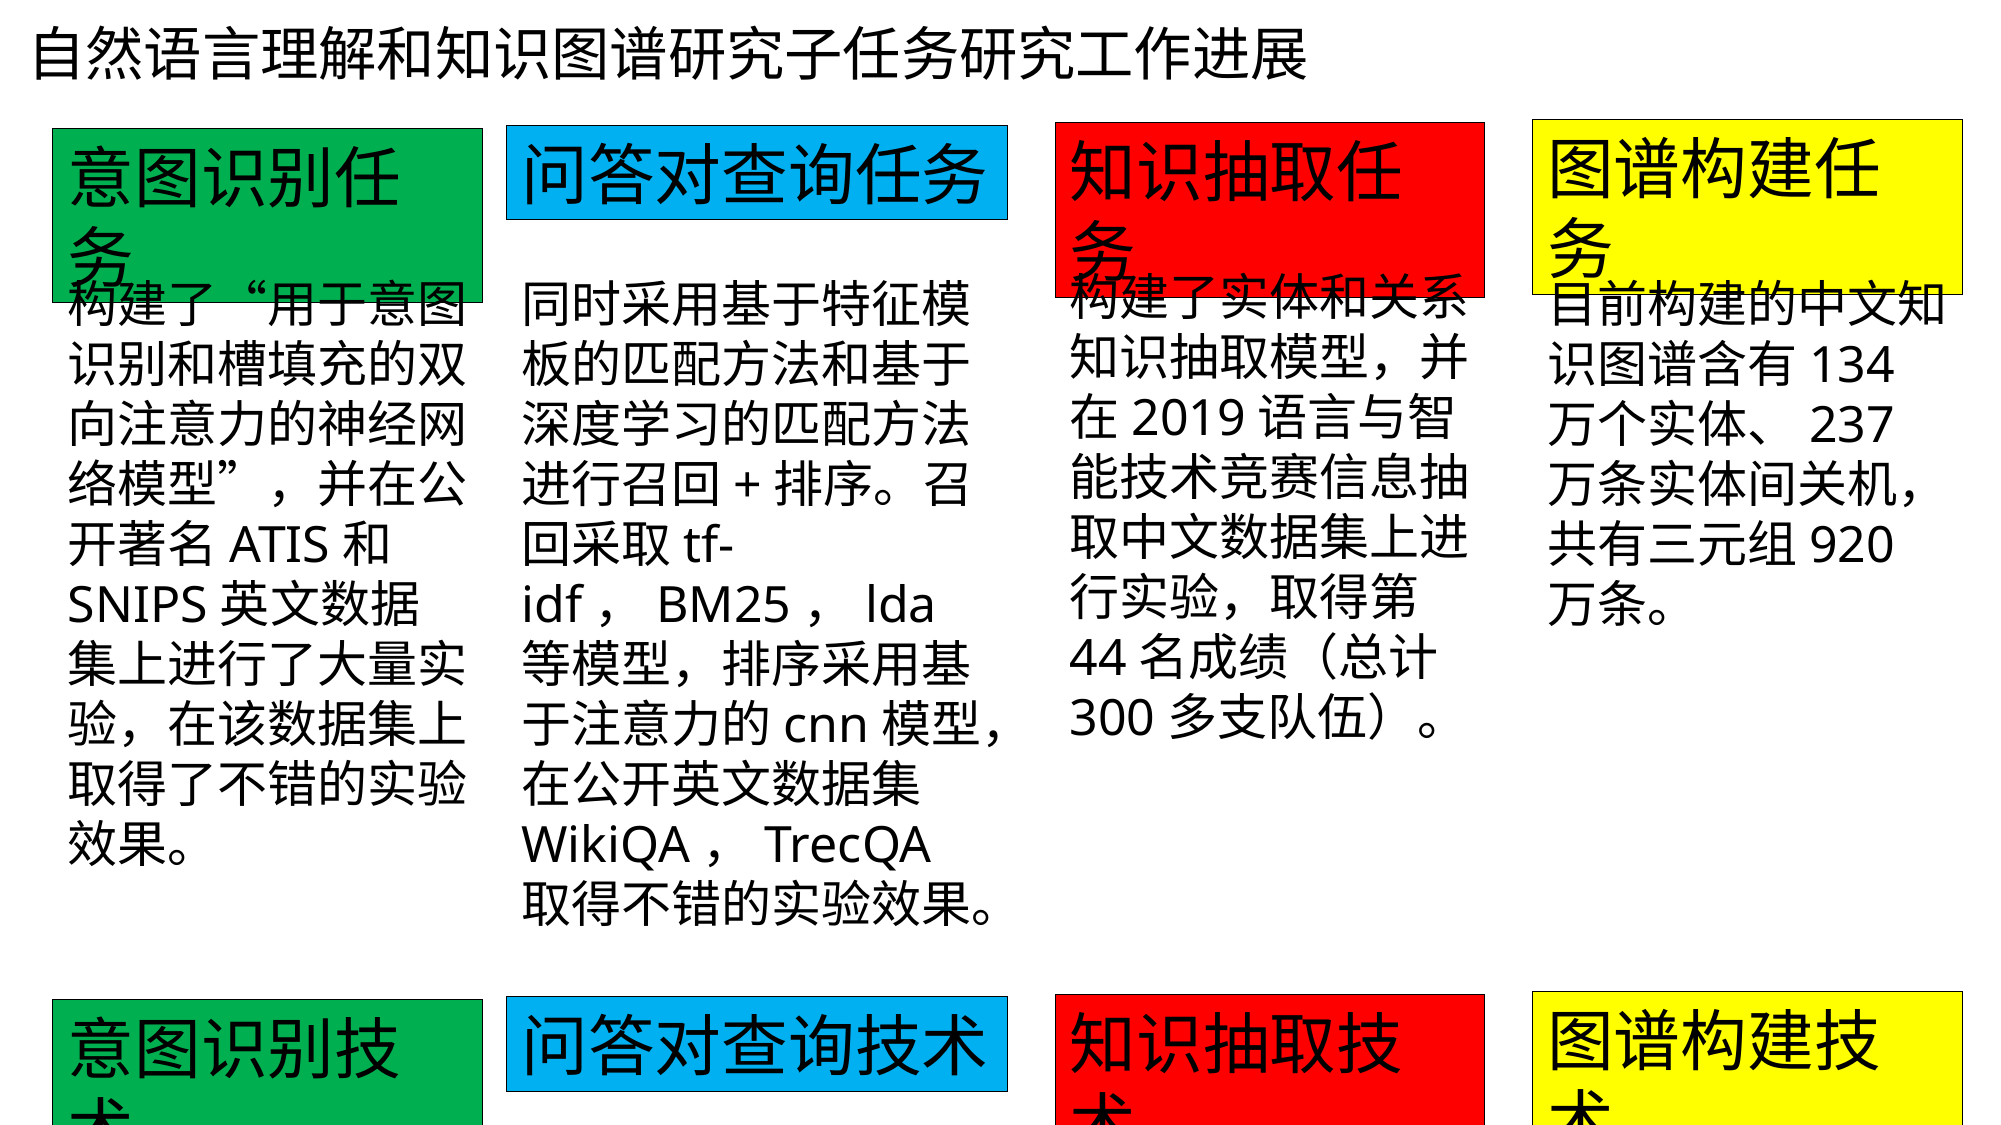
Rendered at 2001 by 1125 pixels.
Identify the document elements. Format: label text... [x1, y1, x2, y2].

text_box 自然语言理解和知识图谱研究子任务研究工作进展 [12, 10, 1624, 95]
text_box 图谱构建任务 [1532, 119, 1963, 265]
text_box 目前构建的中文知识图谱含有134万个实体、237万条实体间关机，共有三元组920万条。 [1532, 265, 1963, 641]
text_box 问答对查询技术 [506, 996, 1008, 1092]
text_box 知识抽取技术 [1055, 994, 1485, 1125]
text_box 问答对查询任务 [506, 125, 1008, 220]
text_box 知识抽取任务 [1055, 122, 1485, 257]
text_box 意图识别技术 [52, 999, 483, 1125]
text_box 构建了实体和关系知识抽取模型，并在2019语言与智能技术竞赛信息抽取中文数据集上进行实验，取得第44名成绩（总计300多支队伍）。 [1055, 257, 1485, 753]
text_box 同时采用基于特征模板的匹配方法和基于深度学习的匹配方法进行召回+排序。召回采取tf-idf，BM25，lda等模型，排序采用基于注意力的cnn模型，在公开英文数据集WikiQA，TrecQA取得不错的实验效果。 [506, 265, 1000, 941]
text_box 构建了“用于意图识别和槽填充的双向注意力的神经网络模型”，并在公开著名ATIS和SNIPS英文数据集上进行了大量实验，在该数据集上取得了不错的实验效果。 [52, 265, 483, 881]
text_box 图谱构建技术 [1532, 991, 1963, 1125]
text_box 意图识别任务 [52, 128, 483, 265]
